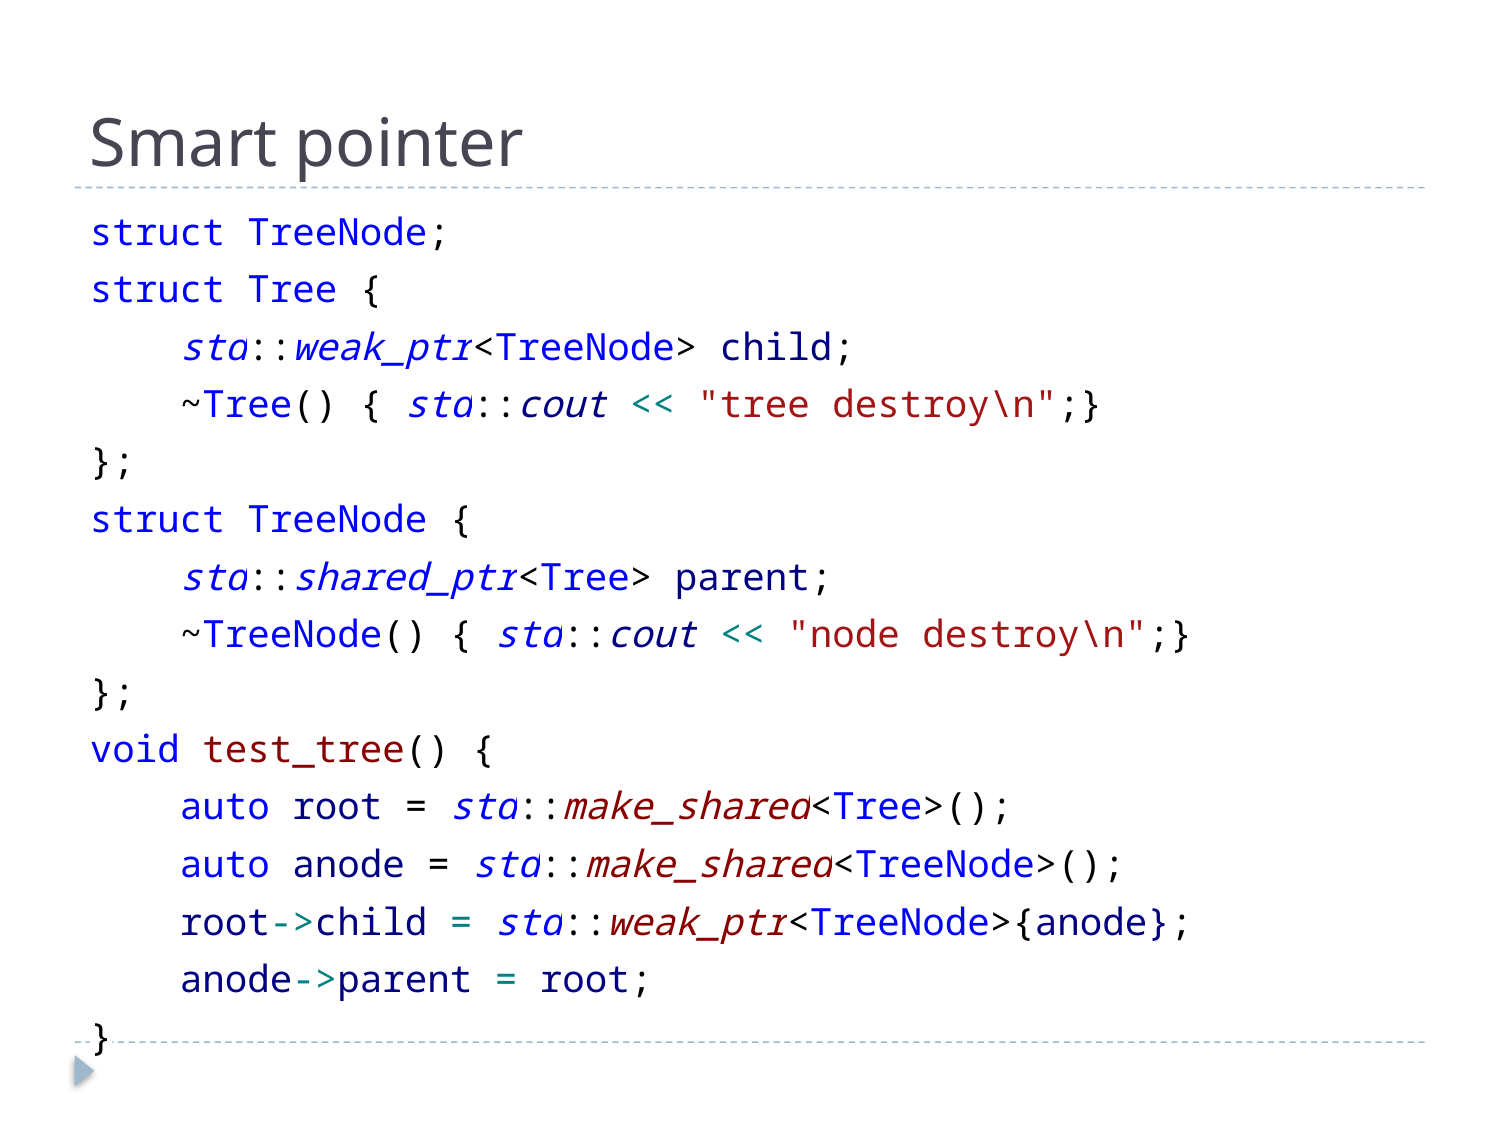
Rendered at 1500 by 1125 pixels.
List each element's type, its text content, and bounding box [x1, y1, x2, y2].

title Smart pointer [75, 24, 1425, 188]
list struct TreeNode; struct Tree { std::weak_ptr<TreeNode> child; ~Tree() { std::cout << "tree destroy\n";} }; struct TreeNode { std::shared_ptr<Tree> parent; ~TreeNode() { std::cout << "node destroy\n";} }; void test_tree() { auto root = std::make_shared<Tree>(); auto anode = std::make_shared<TreeNode>(); root->child = std::weak_ptr<TreeNode>{anode}; anode->parent = root; } [75, 200, 1425, 1010]
